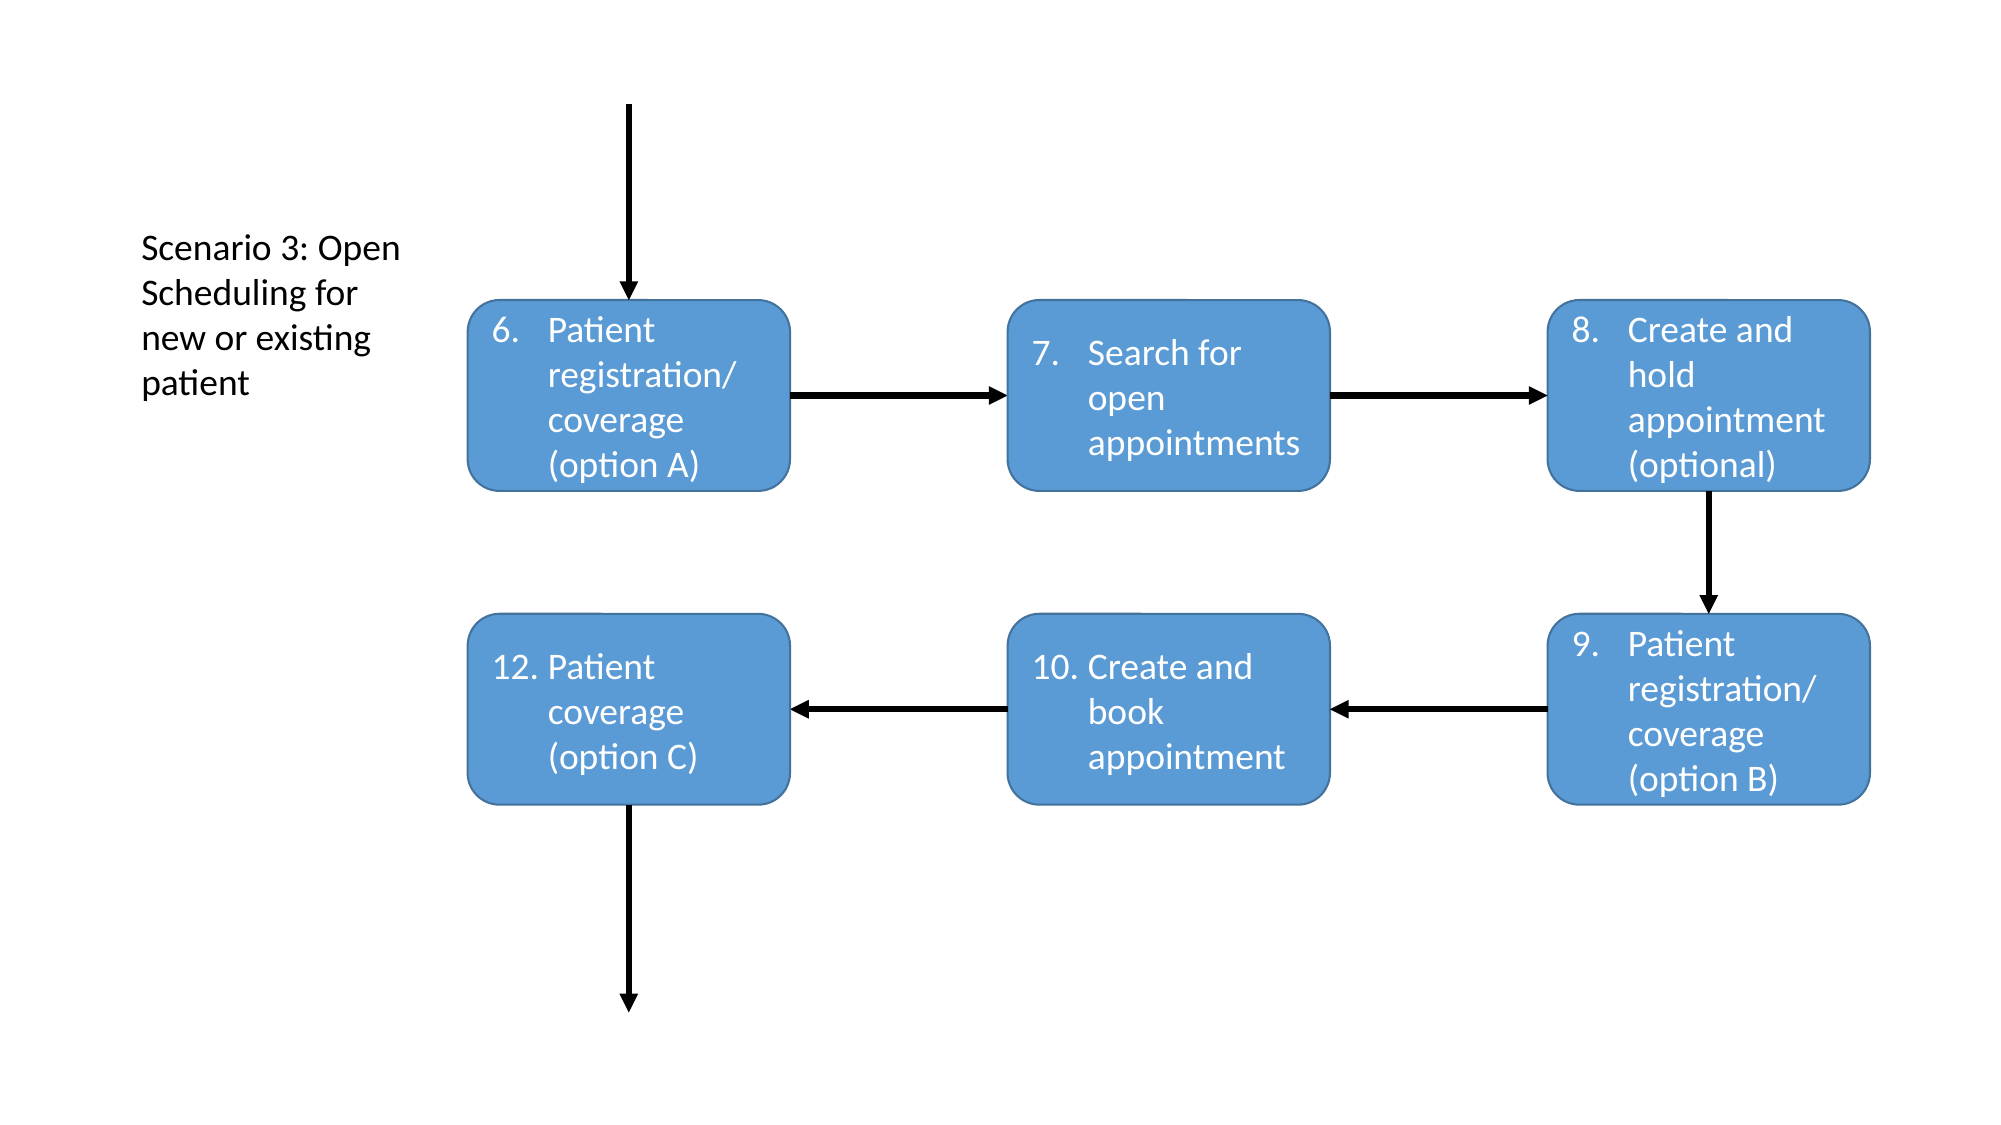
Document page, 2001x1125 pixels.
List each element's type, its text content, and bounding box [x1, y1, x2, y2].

text_box Search for open appointments [1006, 298, 1332, 492]
text_box Scenario 3: Open Scheduling for new or existing patient [126, 215, 432, 410]
text_box Patient coverage (option C) [466, 612, 792, 806]
text_box Create and book appointment [1006, 612, 1332, 806]
text_box Create and hold appointment (optional) [1546, 298, 1872, 492]
text_box Patient registration/ coverage (option B) [1546, 612, 1872, 806]
text_box Patient registration/ coverage (option A) [466, 298, 792, 492]
